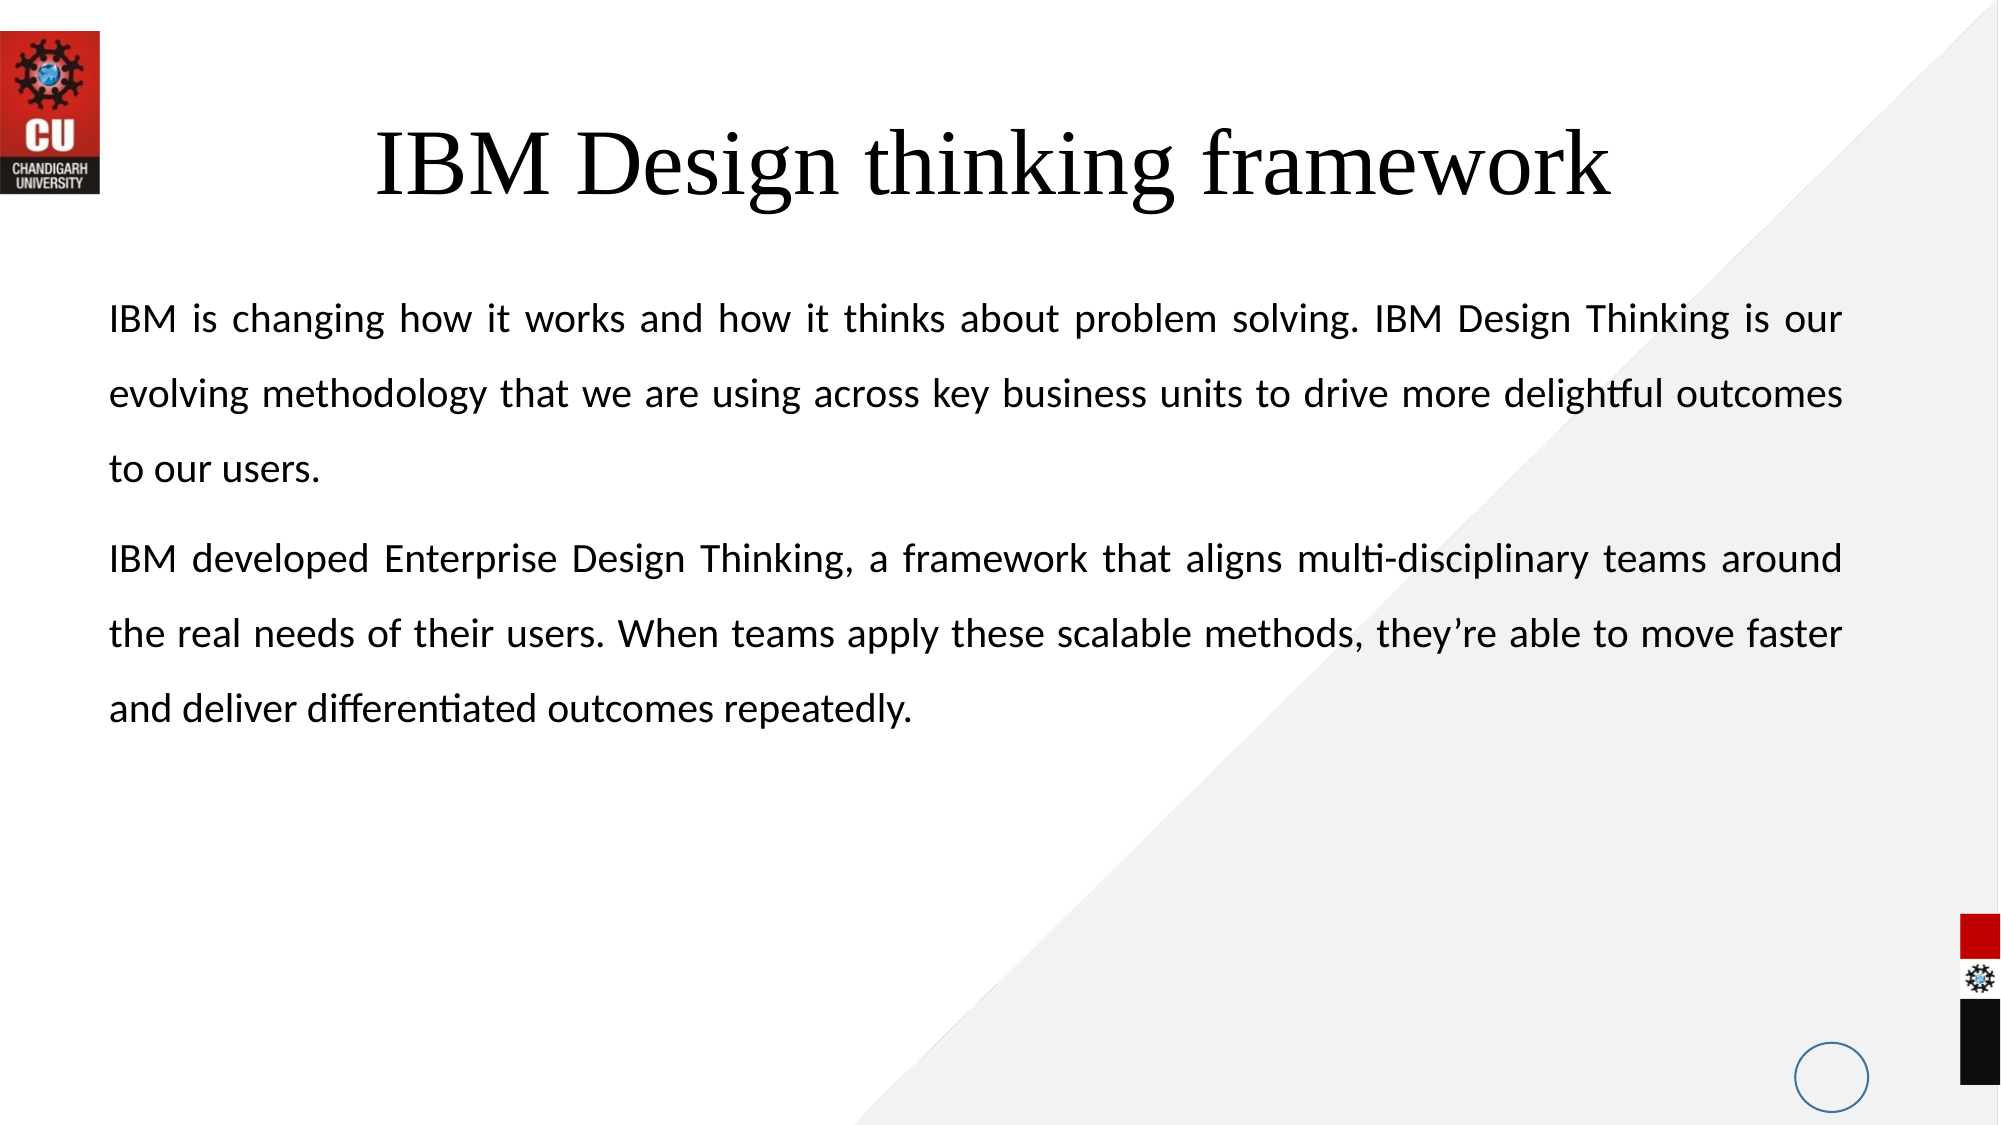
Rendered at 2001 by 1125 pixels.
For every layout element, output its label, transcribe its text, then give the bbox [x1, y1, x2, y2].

subtitle IBM is changing how it works and how it thinks about problem solving. IBM Design Thinking is our evolving methodology that we are using across key business units to drive more delightful outcomes to our users. IBM developed Enterprise Design Thinking, a framework that aligns multi-disciplinary teams around the real needs of their users. When teams apply these scalable methods, they’re able to move faster and deliver differentiated outcomes repeatedly. [93, 257, 1860, 961]
title IBM Design thinking framework [93, 58, 1894, 223]
picture [0, 0, 2001, 1125]
